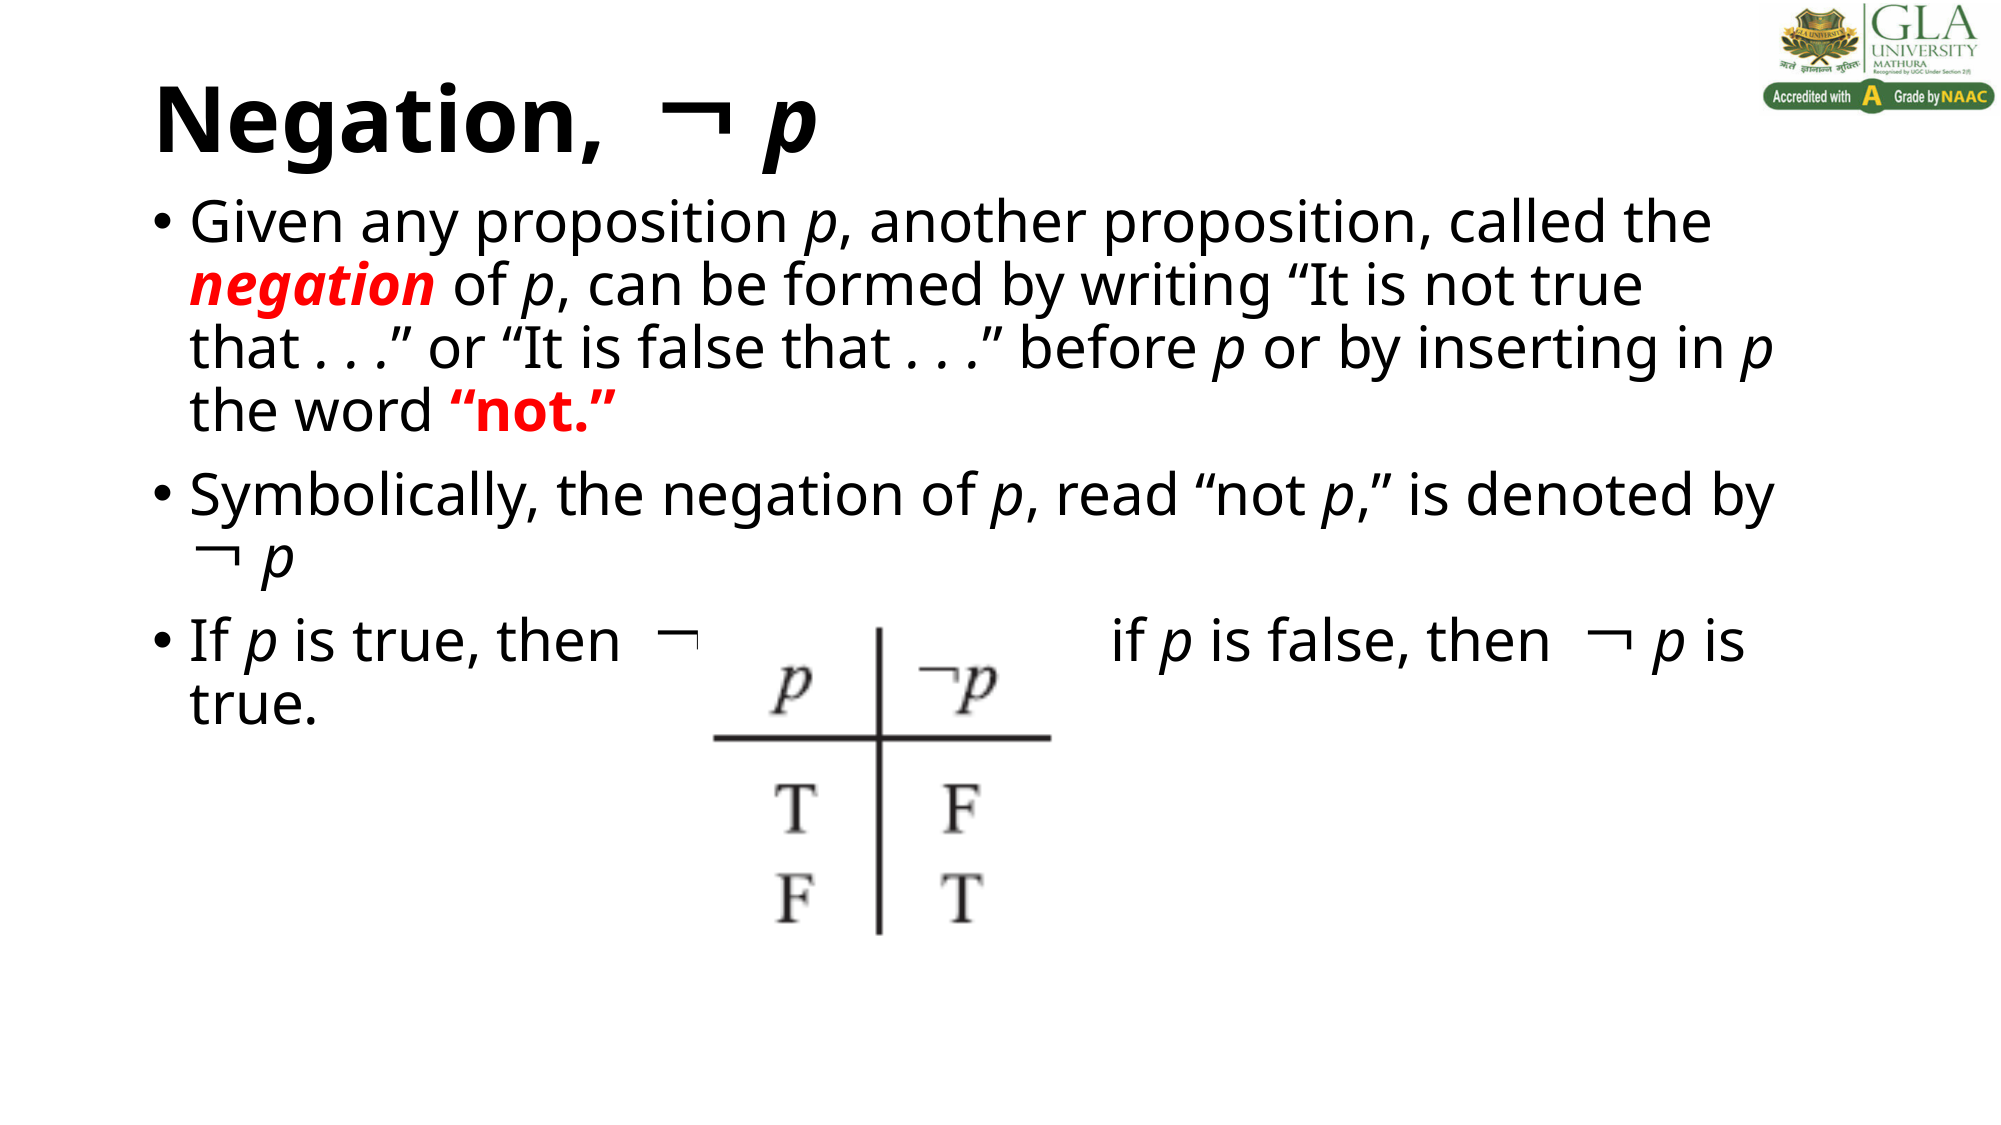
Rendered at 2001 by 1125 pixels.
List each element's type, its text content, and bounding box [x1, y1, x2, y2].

title Negation, ￢p [137, 59, 1863, 184]
picture [1759, 3, 2000, 116]
picture [697, 583, 1097, 978]
list Given any proposition p, another proposition, called the negation of p, can be formed by writing “It is not true that . . .” or “It is false that . . .” before p or by inserting in p the word “not.” Symbolically, the negation of p, read “not p,” is denoted by ￢p If p is true, then ￢p is false; and if p is false, then ￢p is true. [137, 184, 1863, 1014]
